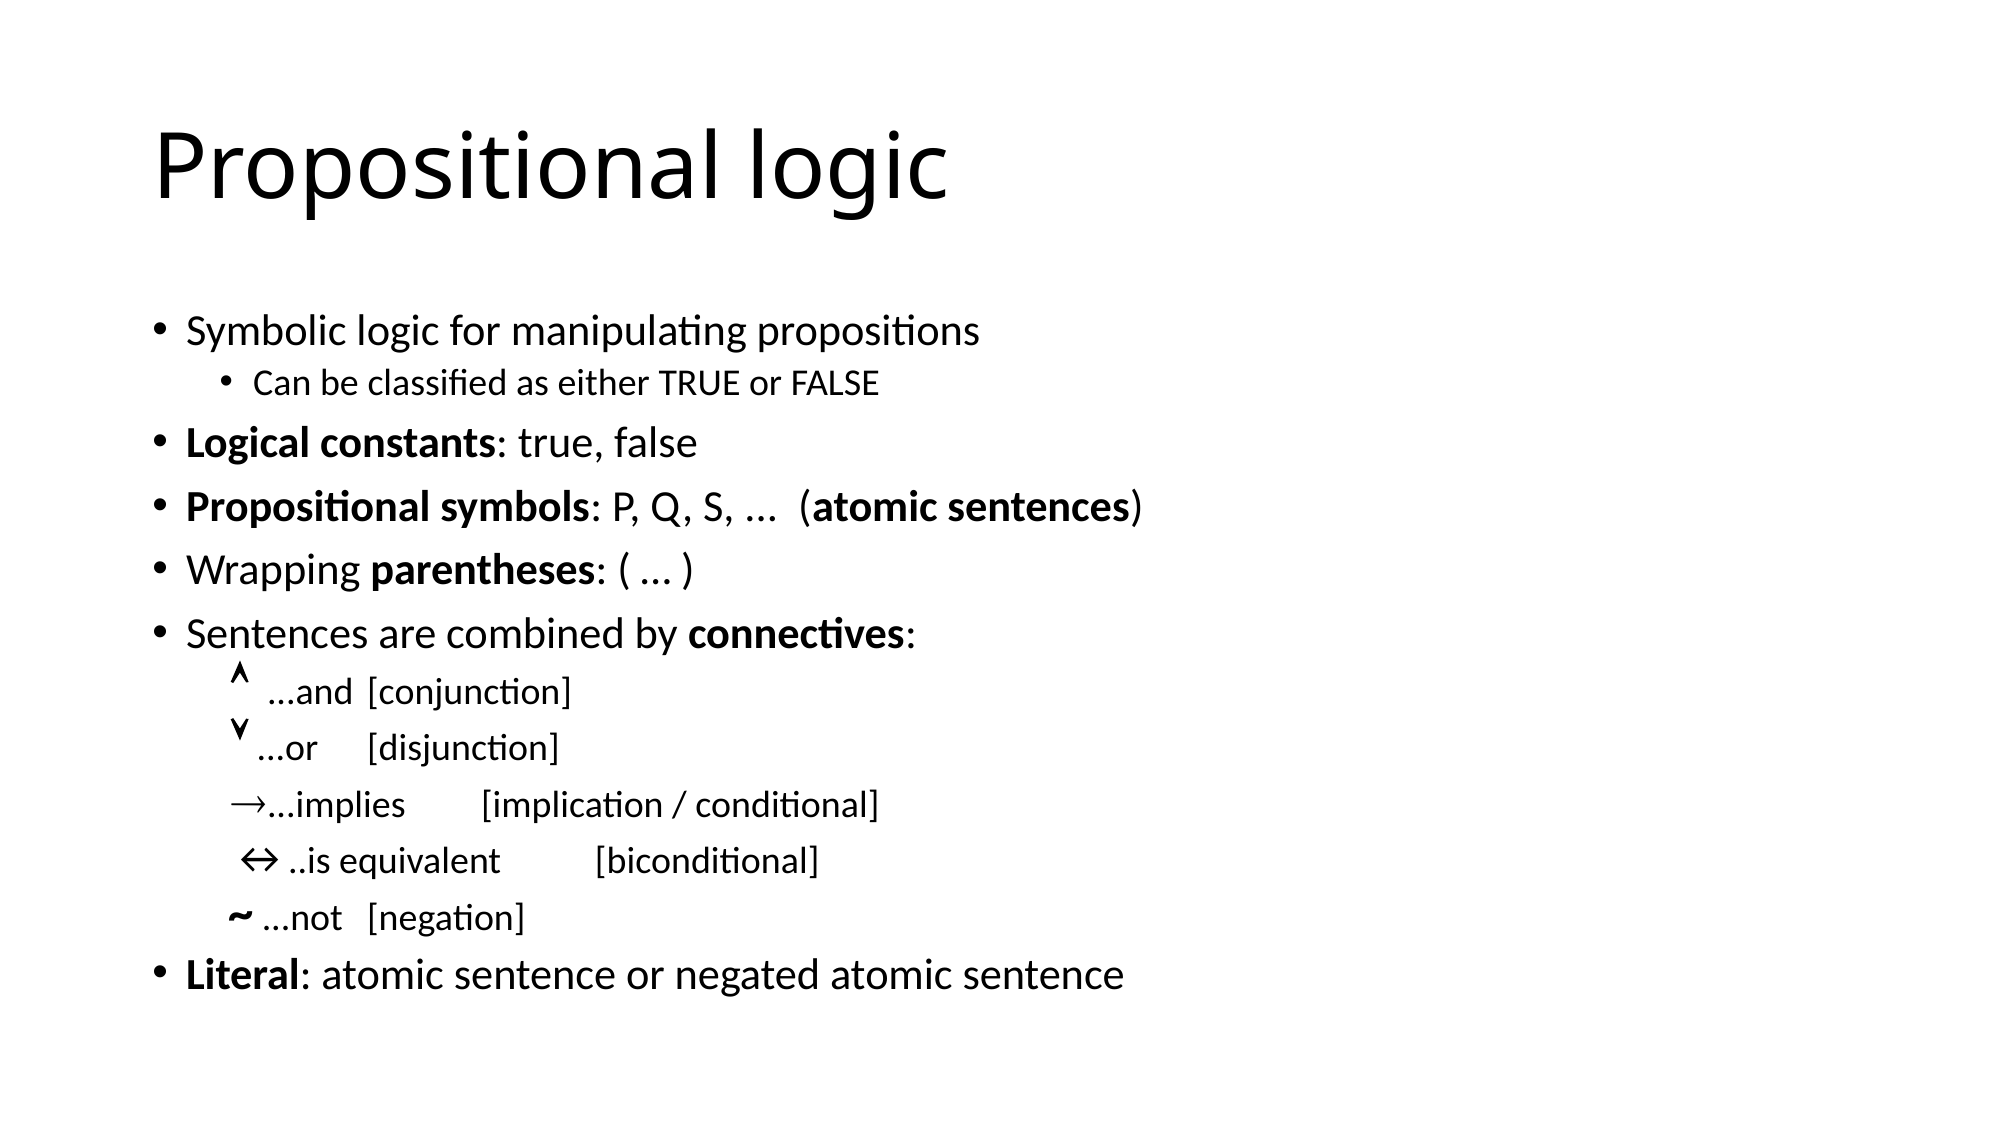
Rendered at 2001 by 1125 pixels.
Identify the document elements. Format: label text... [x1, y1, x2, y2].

title Propositional logic [137, 59, 1863, 278]
list Symbolic logic for manipulating propositions Can be classified as either TRUE or FALSE Logical constants: true, false Propositional symbols: P, Q, S, ... (atomic sentences) Wrapping parentheses: ( … ) Sentences are combined by connectives:  ...and [conjunction]  ...or [disjunction] ...implies [implication / conditional] ↔..is equivalent [biconditional] ~ ...not [negation] Literal: atomic sentence or negated atomic sentence [137, 299, 1863, 1014]
